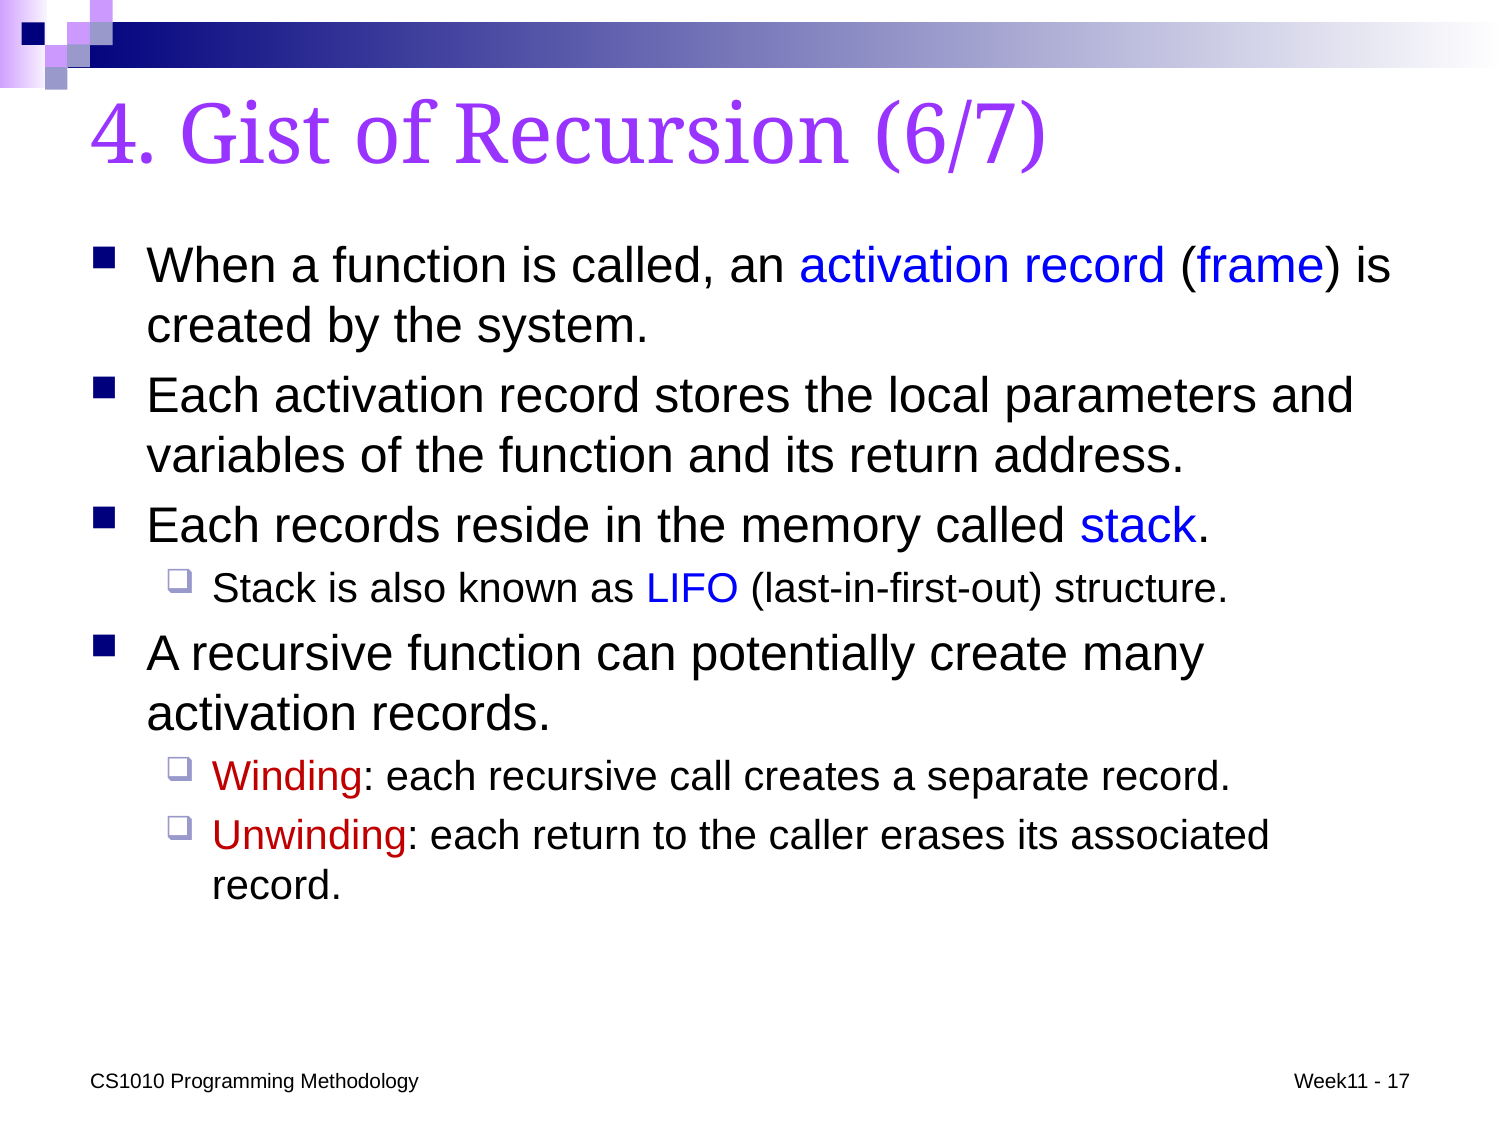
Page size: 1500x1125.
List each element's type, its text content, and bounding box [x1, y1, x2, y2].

slide_number Week11 - 17 [1275, 432, 1426, 1101]
footer CS1010 Programming Methodology [74, 963, 439, 1101]
title 4. Gist of Recursion (6/7) [74, 63, 1426, 197]
list When a function is called, an activation record (frame) is created by the system. Each activation record stores the local parameters and variables of the function and its return address. Each records reside in the memory called stack. Stack is also known as LIFO (last-in-first-out) structure. A recursive function can potentially create many activation records. Winding: each recursive call creates a separate record. Unwinding: each return to the caller erases its associated record. [74, 224, 1426, 963]
